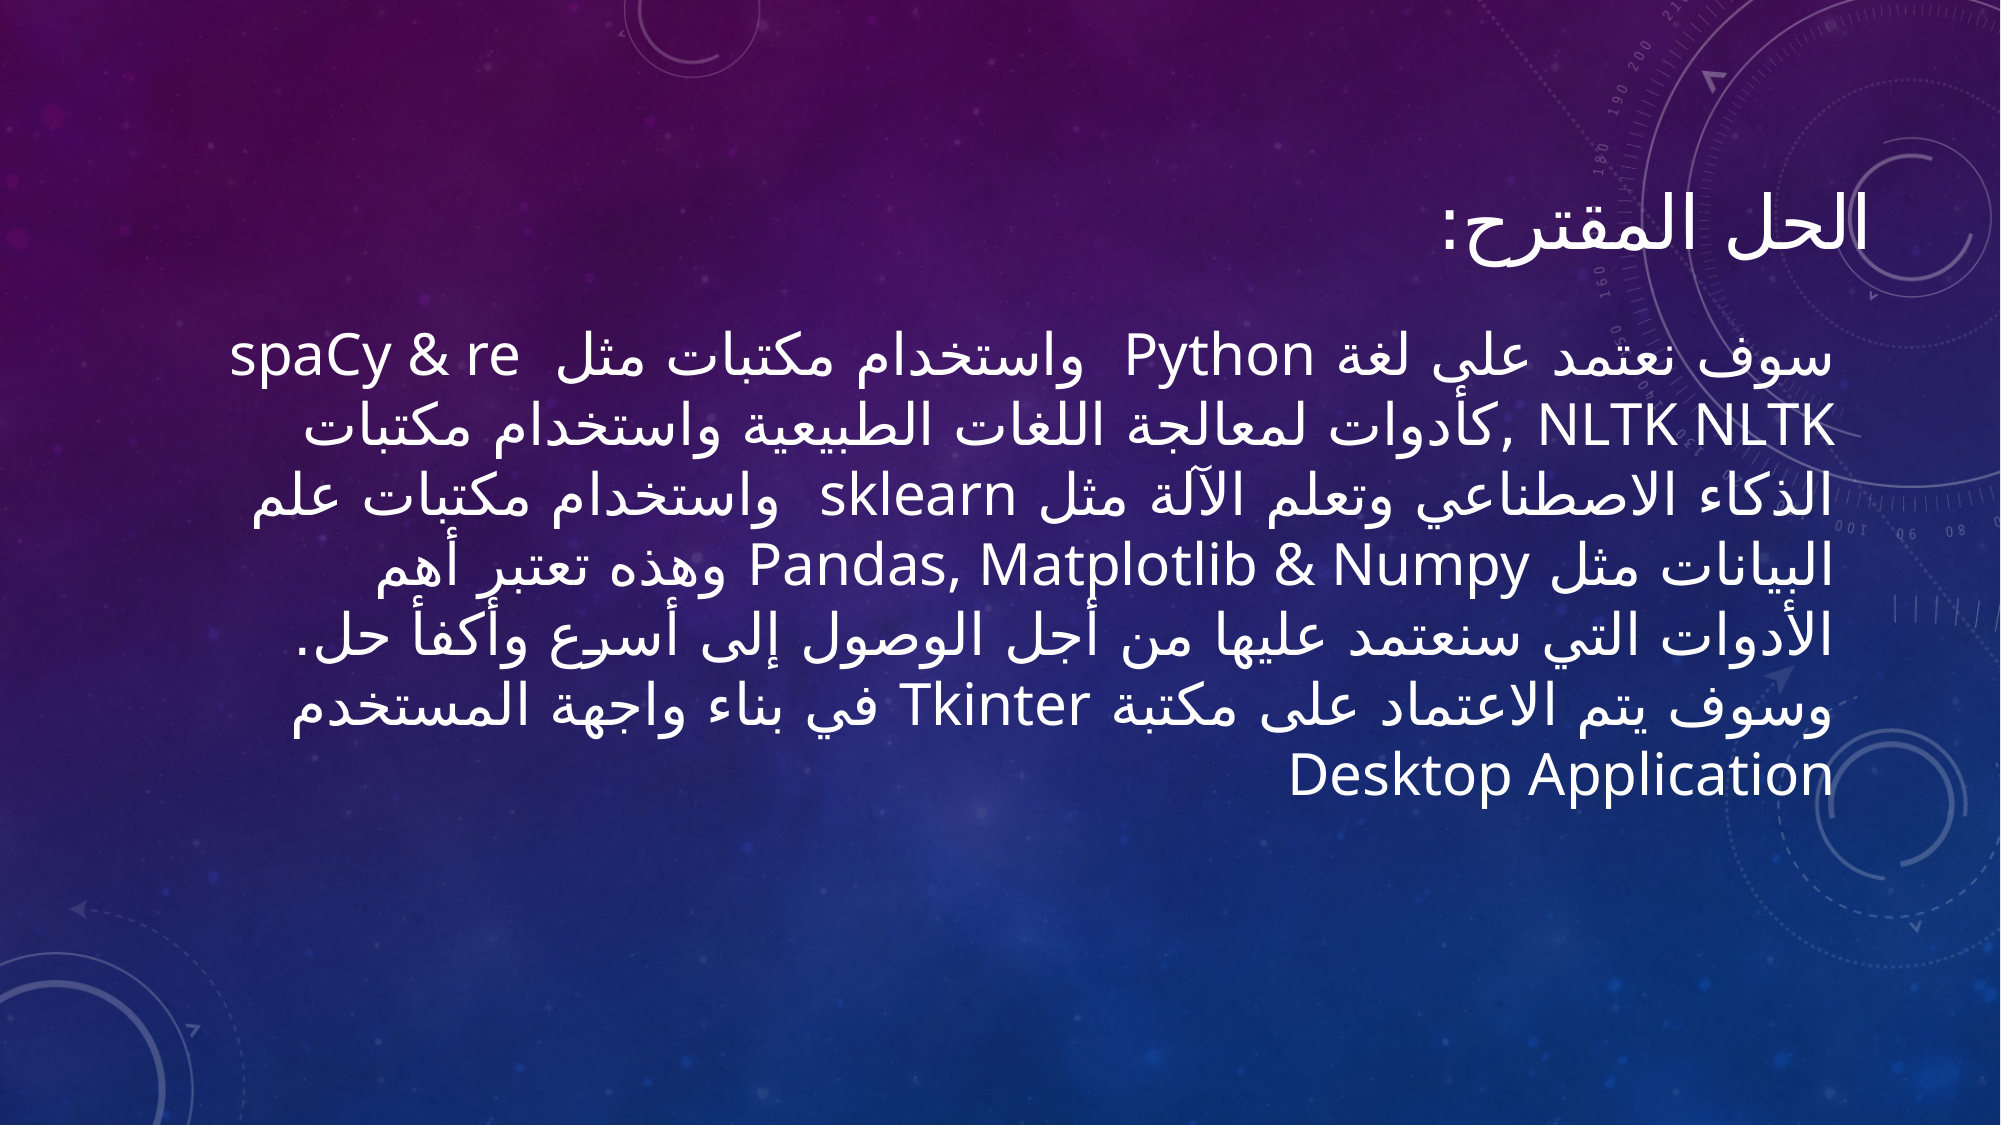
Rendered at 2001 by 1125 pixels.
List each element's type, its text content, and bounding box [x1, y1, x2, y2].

list سوف نعتمد على لغة Python واستخدام مكتبات مثل spaCy & re NLTK NLTK ,كأدوات لمعالجة اللغات الطبيعية واستخدام مكتبات الذكاء الاصطناعي وتعلم الآلة مثل sklearn واستخدام مكتبات علم البيانات مثل Pandas, Matplotlib & Numpy وهذه تعتبر أهم الأدوات التي سنعتمد عليها من أجل الوصول إلى أسرع وأكفأ حل. وسوف يتم الاعتماد على مكتبة Tkinter في بناء واجهة المستخدم Desktop Application [188, 465, 1851, 660]
picture [0, 0, 2001, 1125]
title الحل المقترح: [225, 99, 1888, 339]
